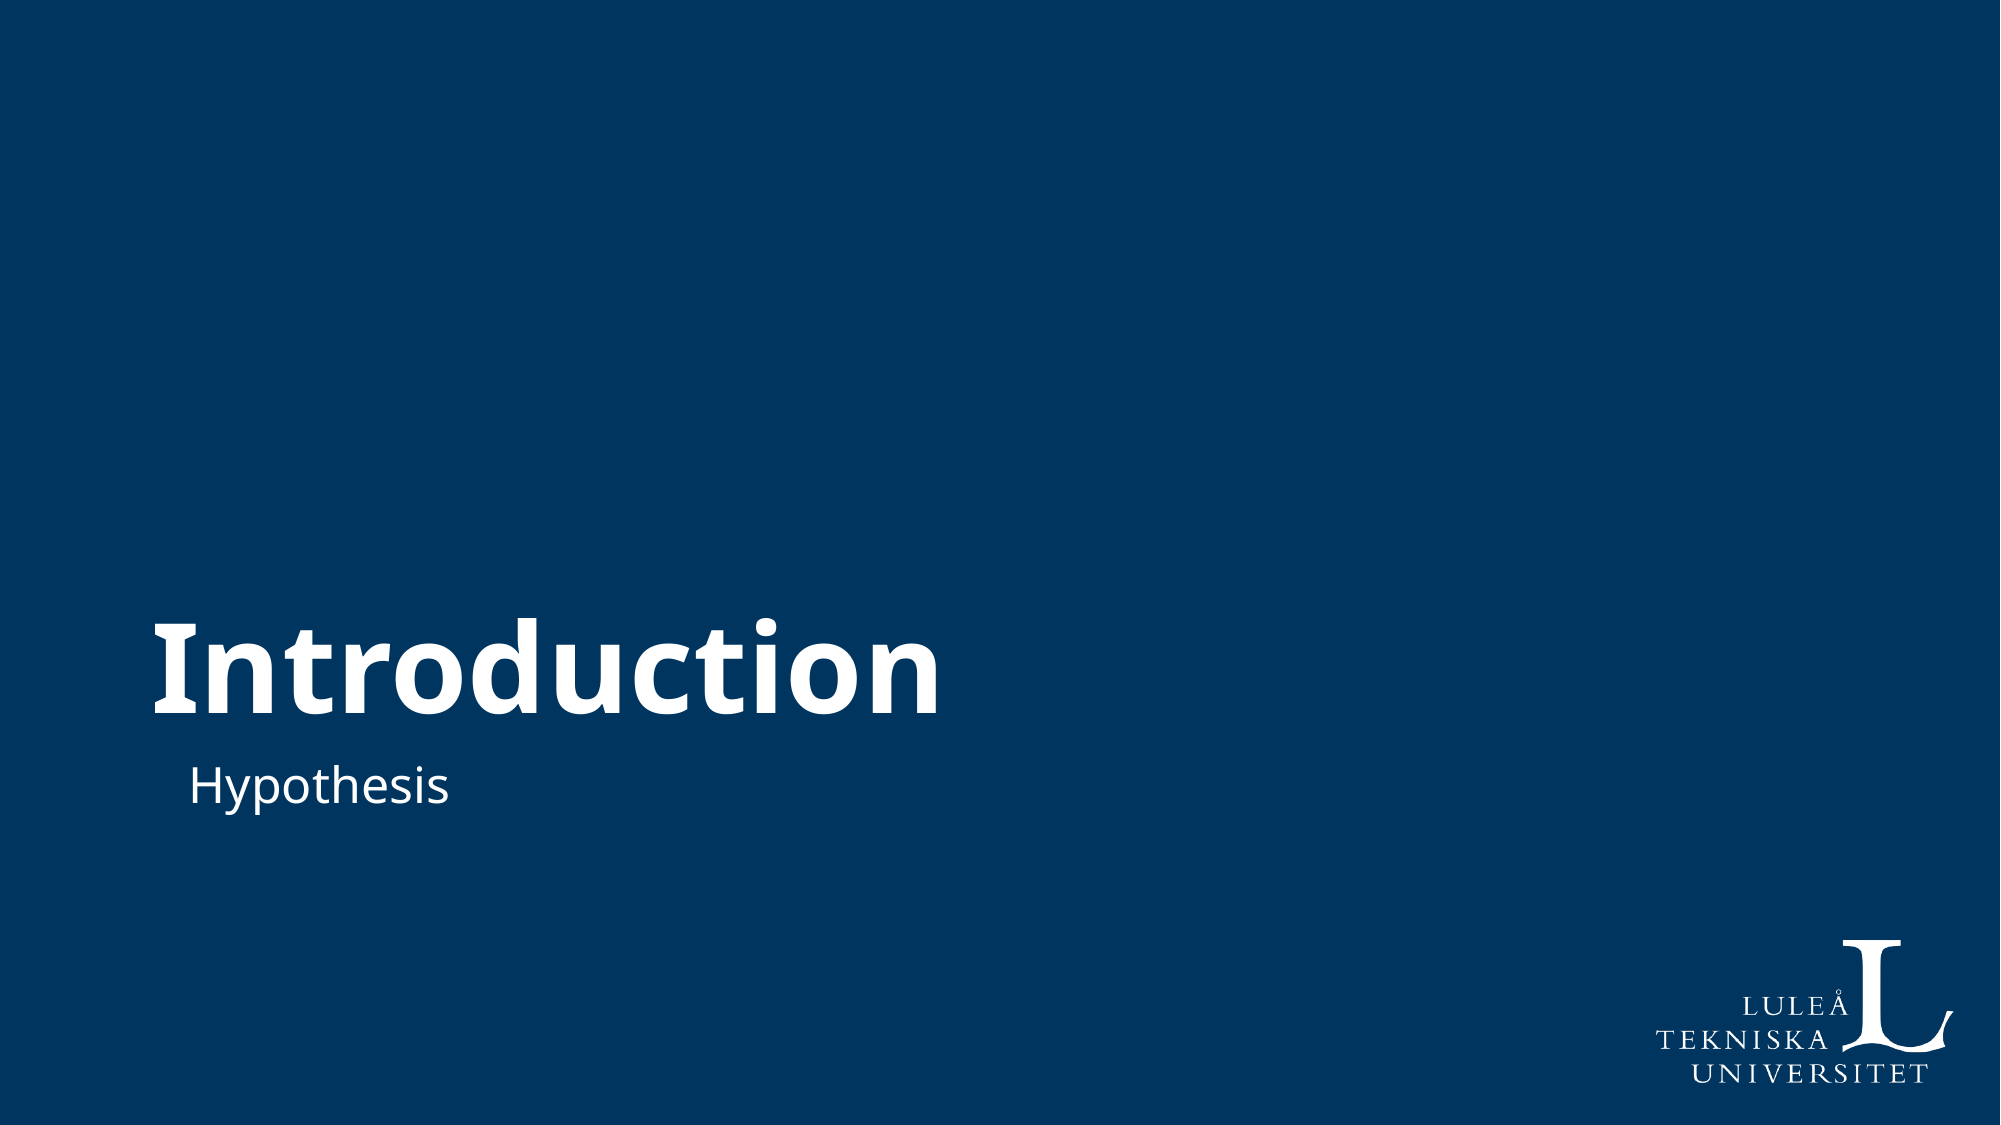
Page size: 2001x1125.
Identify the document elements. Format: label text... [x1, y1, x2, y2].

picture [1656, 940, 1954, 1083]
title Introduction [136, 280, 1862, 749]
list Hypothesis [136, 752, 1862, 999]
